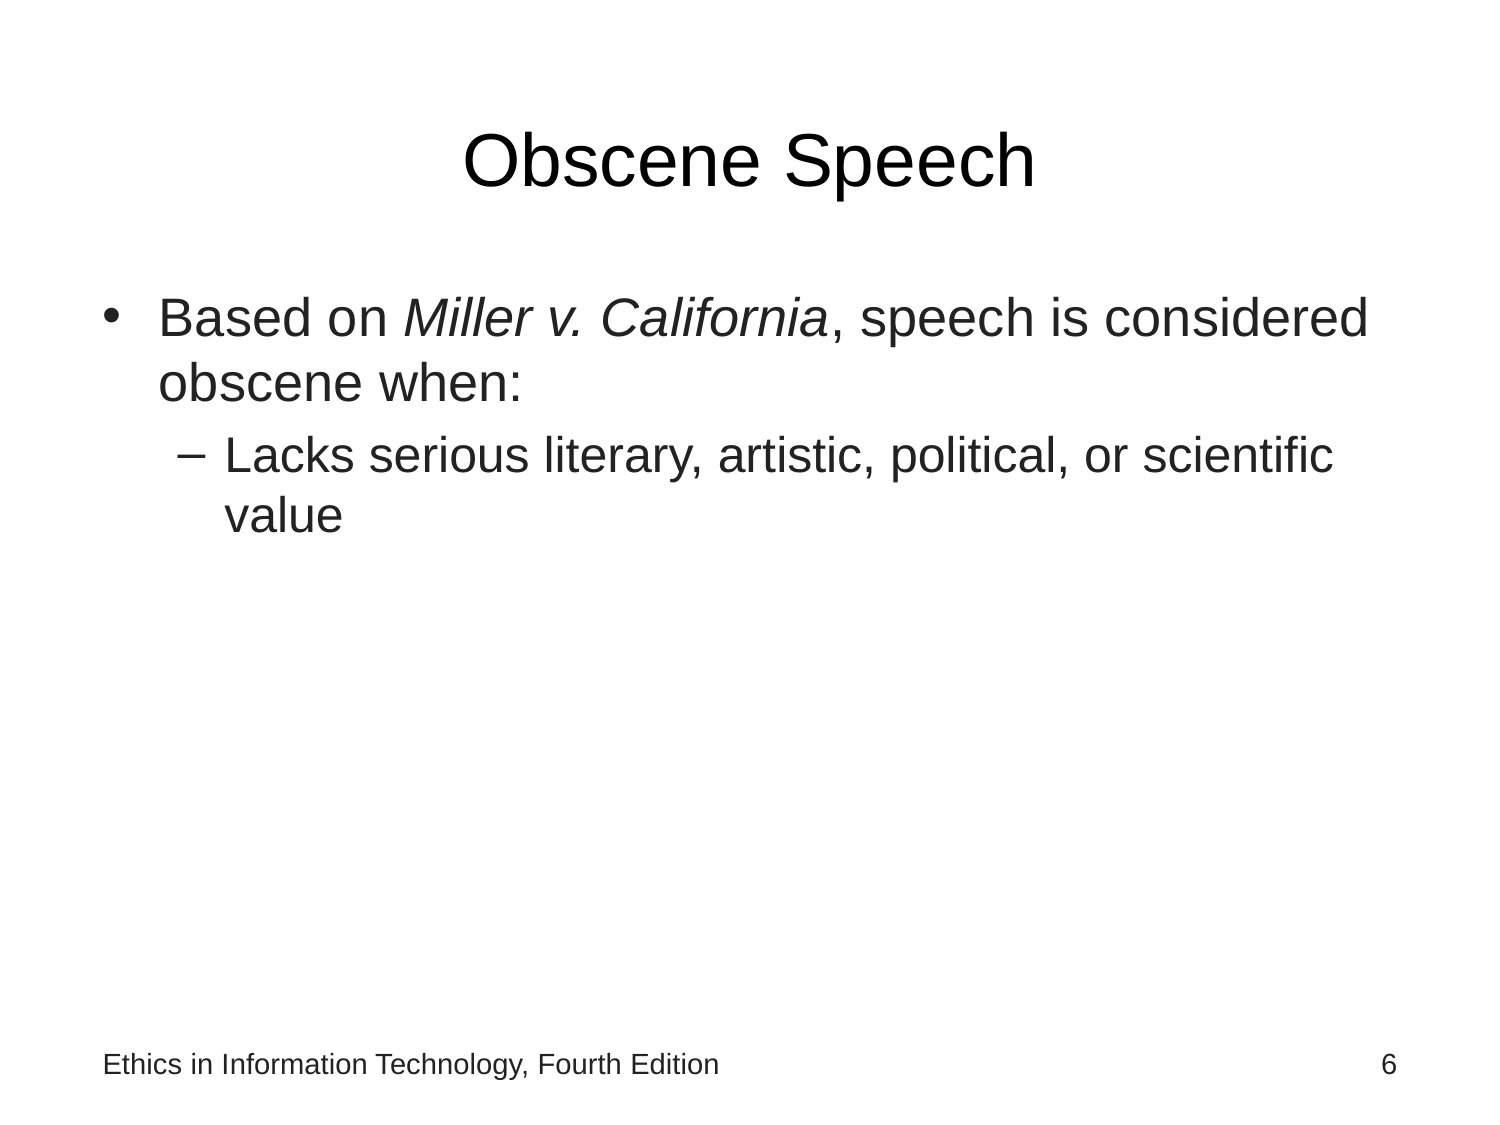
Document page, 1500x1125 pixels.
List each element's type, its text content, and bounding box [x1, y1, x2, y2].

text_box Ethics in Information Technology, Fourth Edition [87, 1037, 1299, 1100]
title Obscene Speech [87, 62, 1413, 250]
list Based on Miller v. California, speech is considered obscene when: Lacks serious literary, artistic, political, or scientific value [87, 275, 1413, 1025]
text_box ‹#› [1299, 1037, 1413, 1100]
